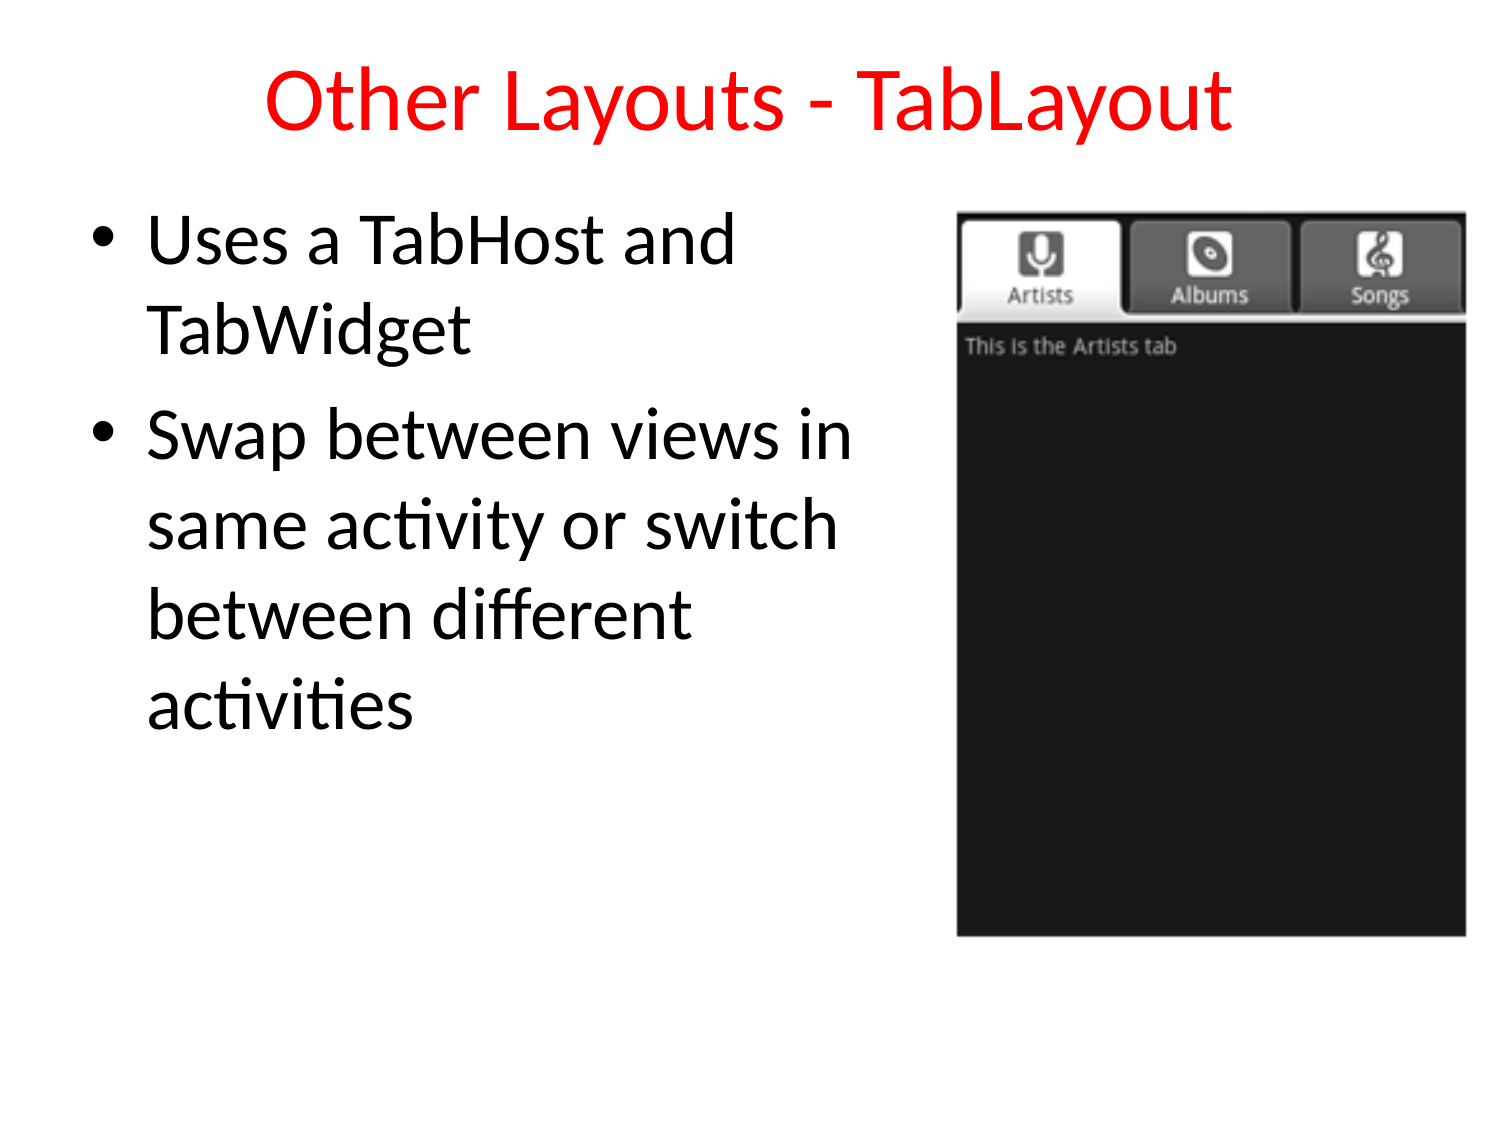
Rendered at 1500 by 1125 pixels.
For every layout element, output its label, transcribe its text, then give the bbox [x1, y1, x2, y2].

title Other Layouts - TabLayout [75, 0, 1425, 188]
picture [944, 199, 1477, 951]
list Uses a TabHost and TabWidget Swap between views in same activity or switch between different activities [75, 182, 913, 1038]
